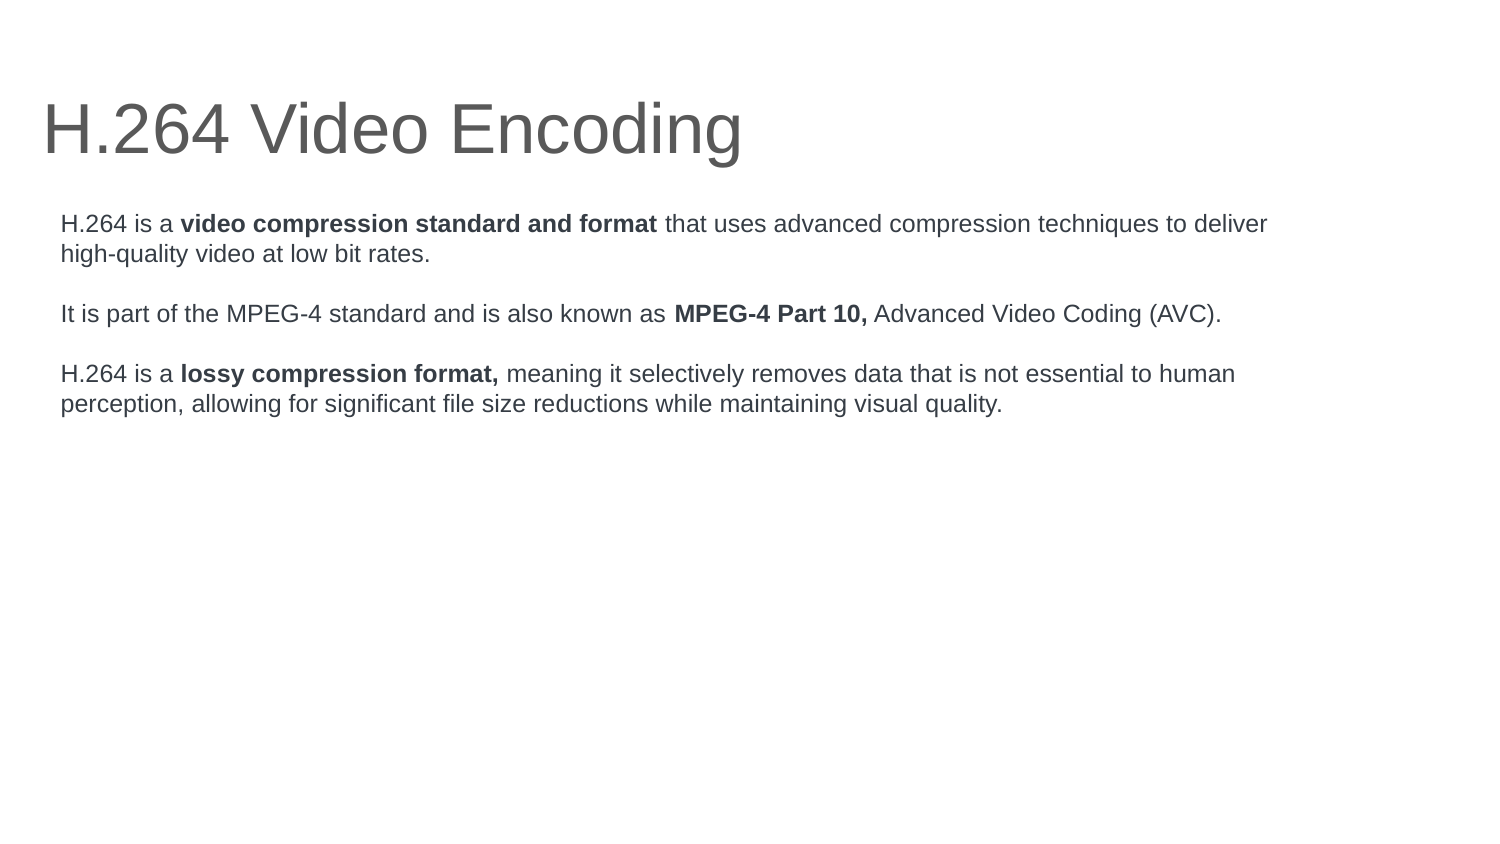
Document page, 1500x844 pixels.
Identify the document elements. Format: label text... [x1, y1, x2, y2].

text_box H.264 is a video compression standard and format that uses advanced compression techniques to deliver high-quality video at low bit rates. It is part of the MPEG-4 standard and is also known as MPEG-4 Part 10, Advanced Video Coding (AVC). H.264 is a lossy compression format, meaning it selectively removes data that is not essential to human perception, allowing for significant file size reductions while maintaining visual quality. [45, 192, 1302, 651]
subtitle H.264 Video Encoding [26, 54, 1425, 185]
